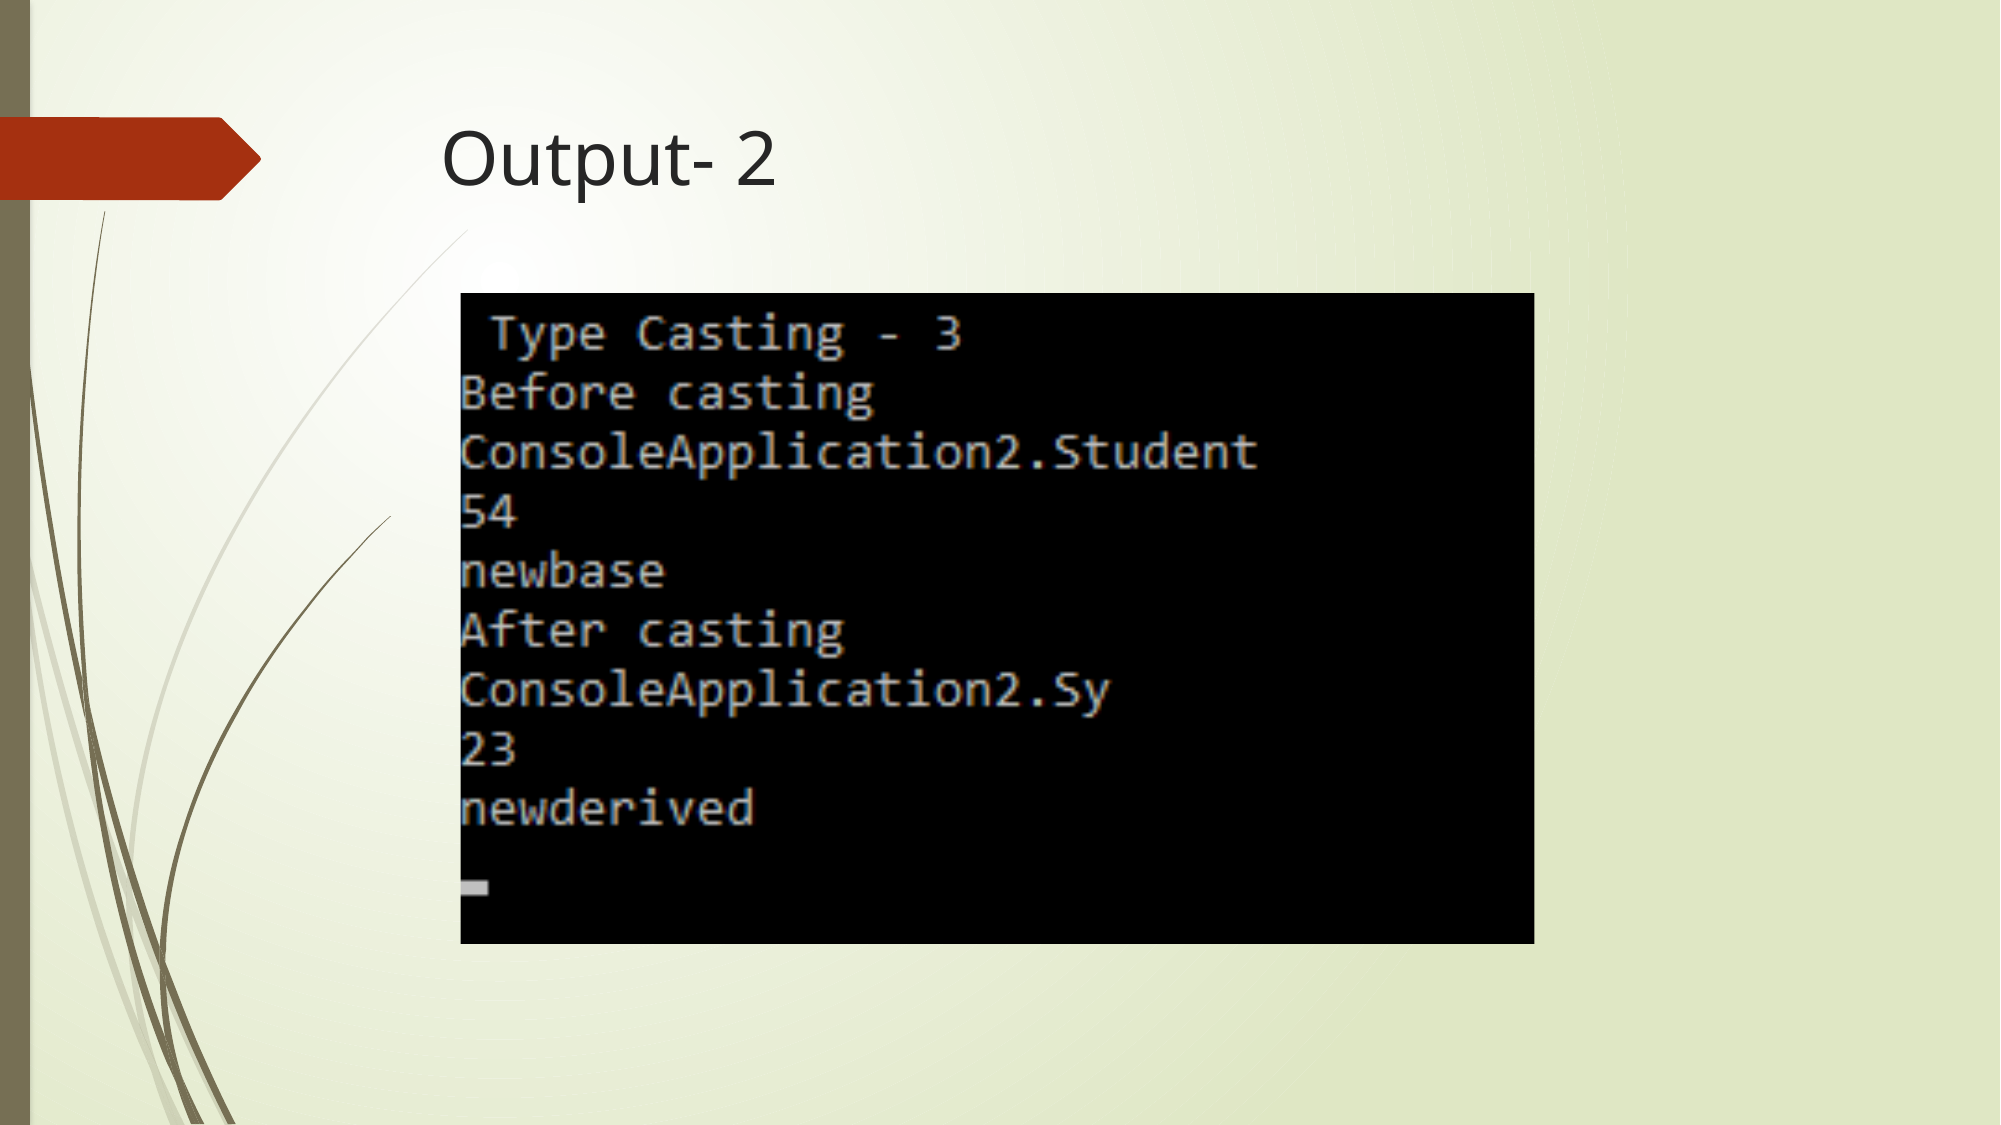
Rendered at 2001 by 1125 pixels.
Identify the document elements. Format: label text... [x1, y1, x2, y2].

picture [460, 292, 1535, 944]
title Output- 2 [425, 102, 1888, 313]
